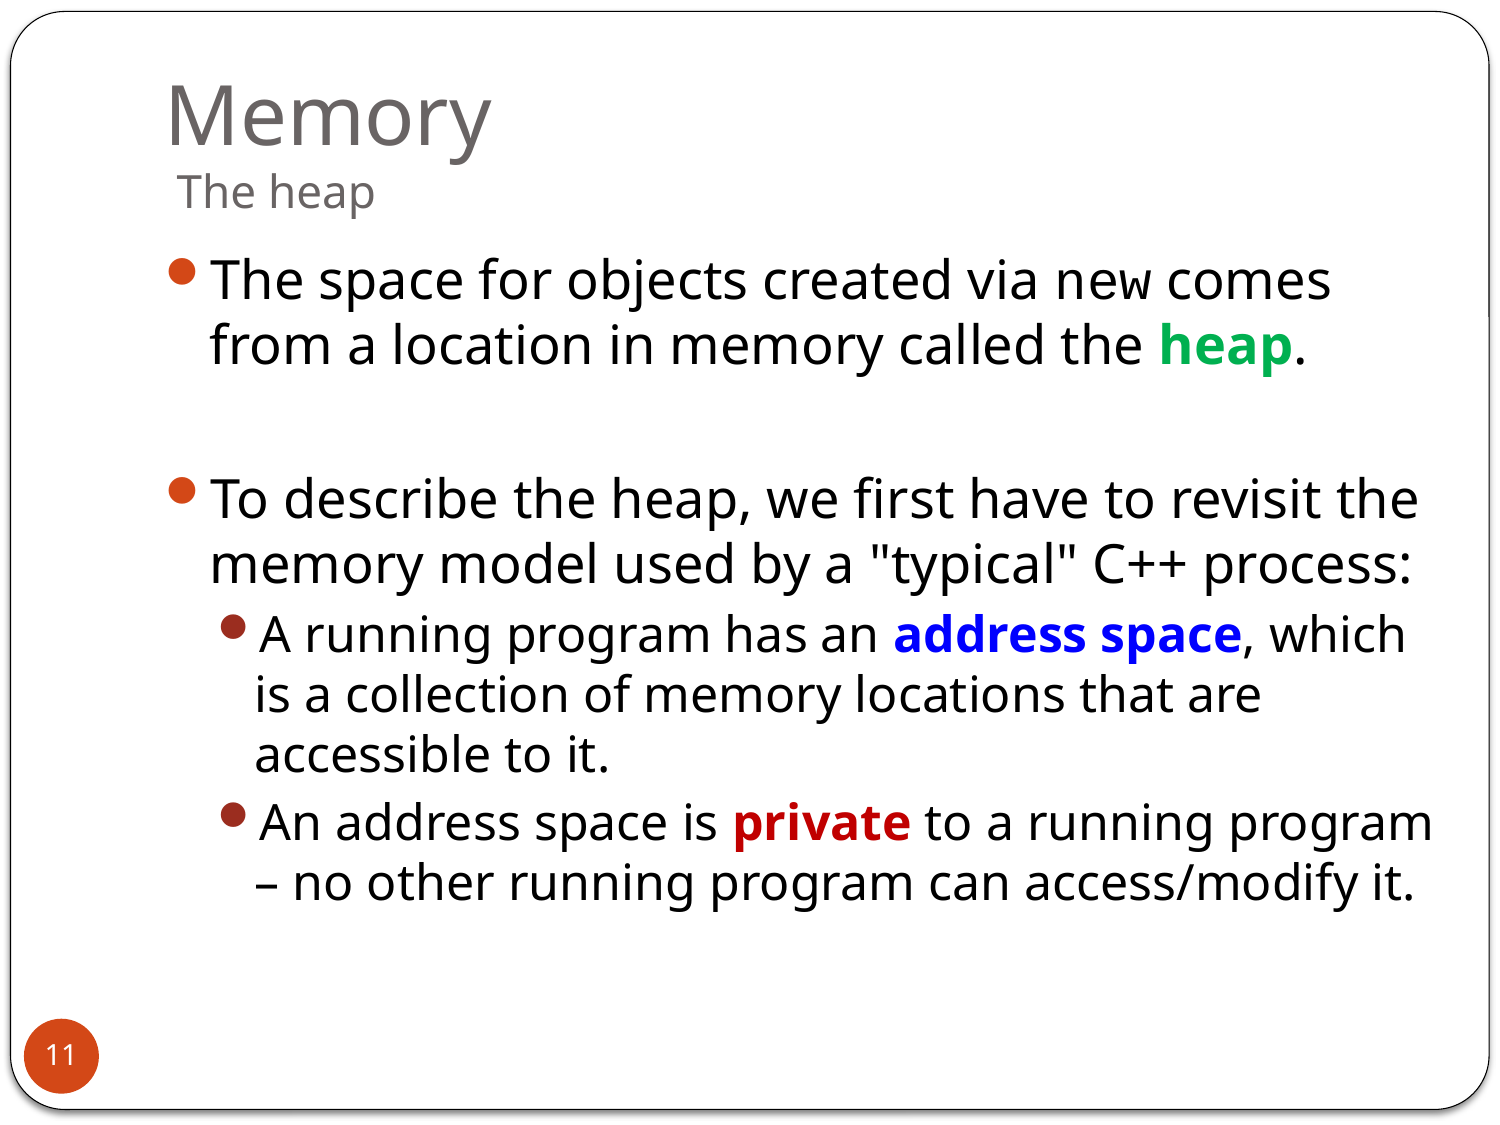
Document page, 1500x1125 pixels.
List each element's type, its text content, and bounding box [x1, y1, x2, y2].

list The space for objects created via new comes from a location in memory called the heap. To describe the heap, we first have to revisit the memory model used by a "typical" C++ process: A running program has an address space, which is a collection of memory locations that are accessible to it. An address space is private to a running program – no other running program can access/modify it. [150, 237, 1450, 1025]
slide_number 11 [23, 1018, 99, 1094]
title Memory The heap [150, 45, 1425, 233]
